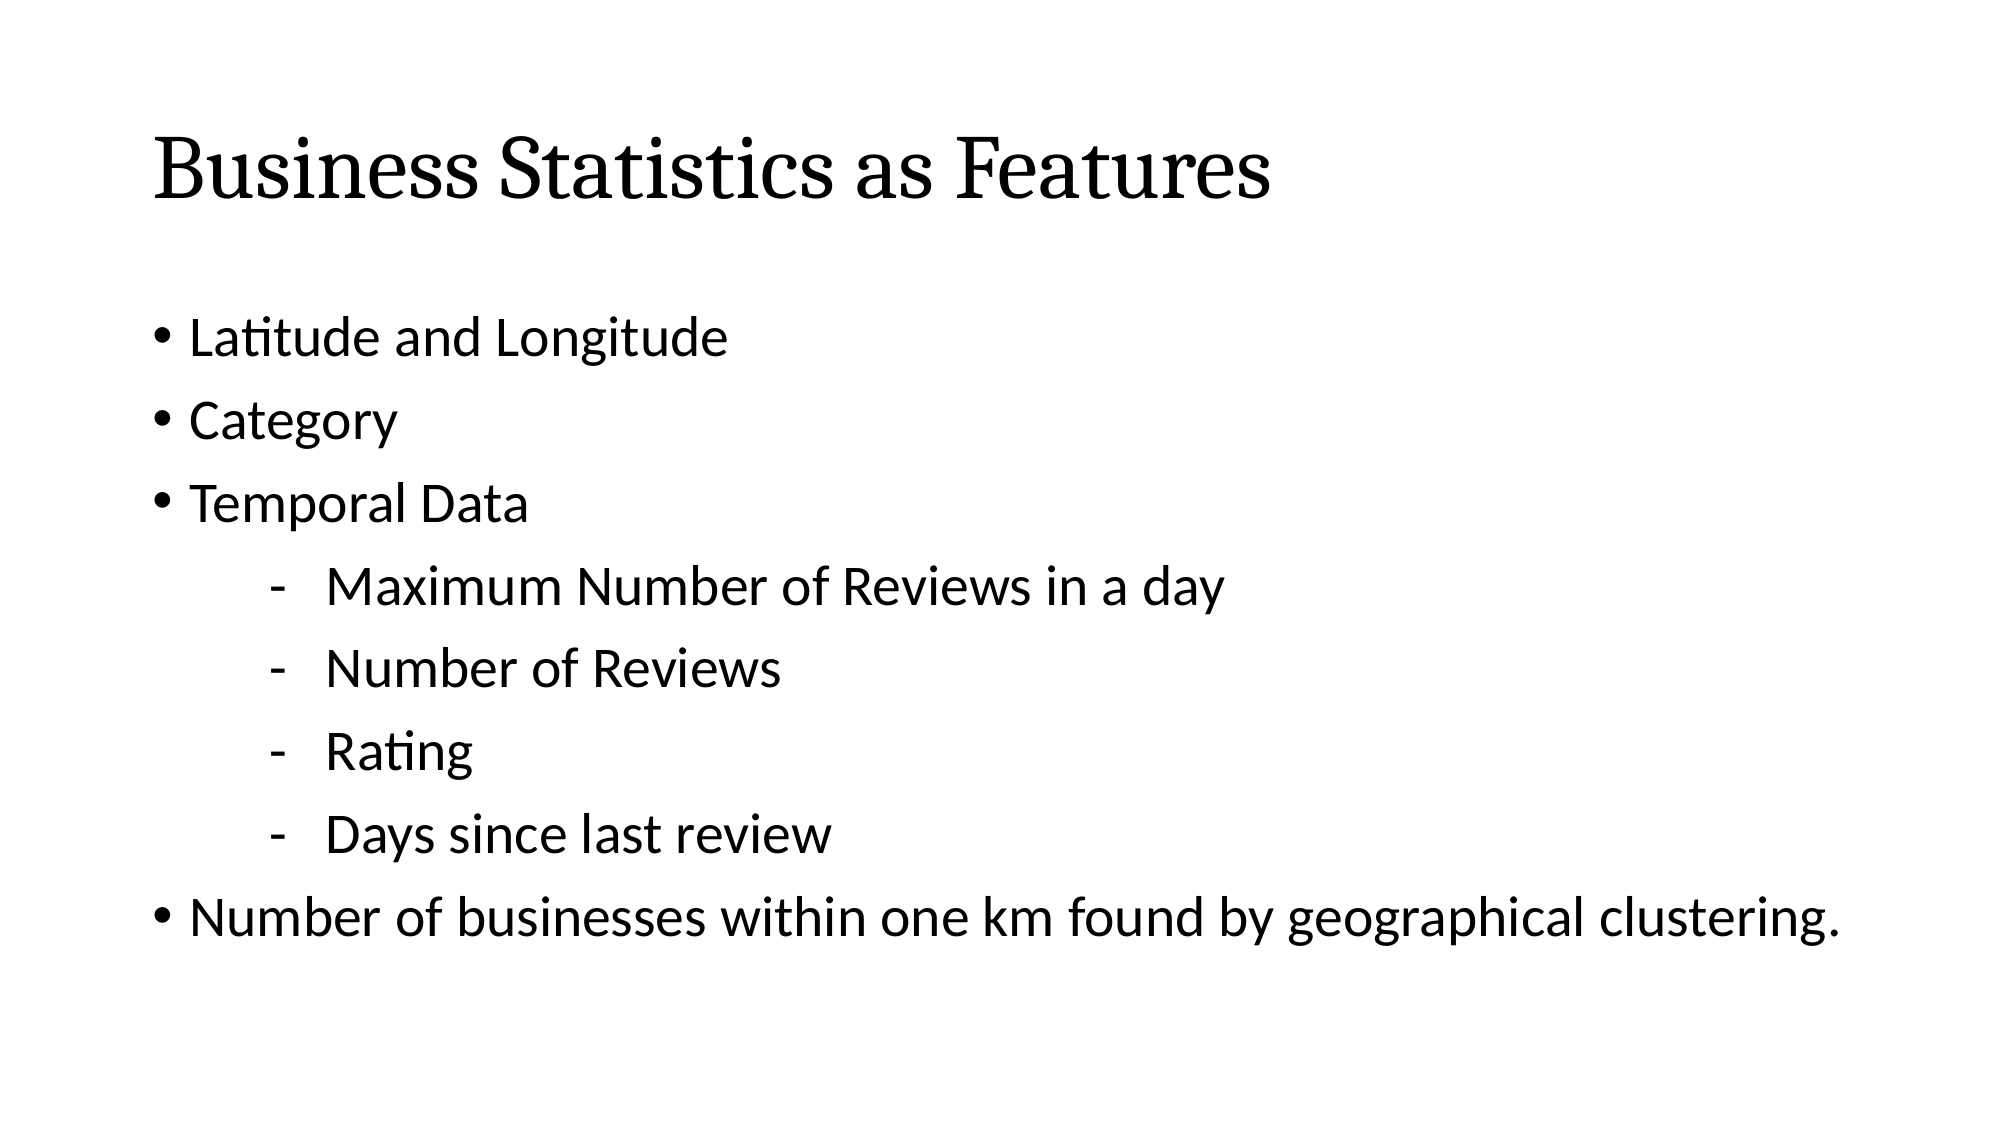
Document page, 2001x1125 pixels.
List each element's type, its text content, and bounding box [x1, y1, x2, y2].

list Latitude and Longitude Category Temporal Data - Maximum Number of Reviews in a day - Number of Reviews - Rating - Days since last review Number of businesses within one km found by geographical clustering. [137, 299, 1863, 1014]
title Business Statistics as Features [137, 59, 1863, 278]
